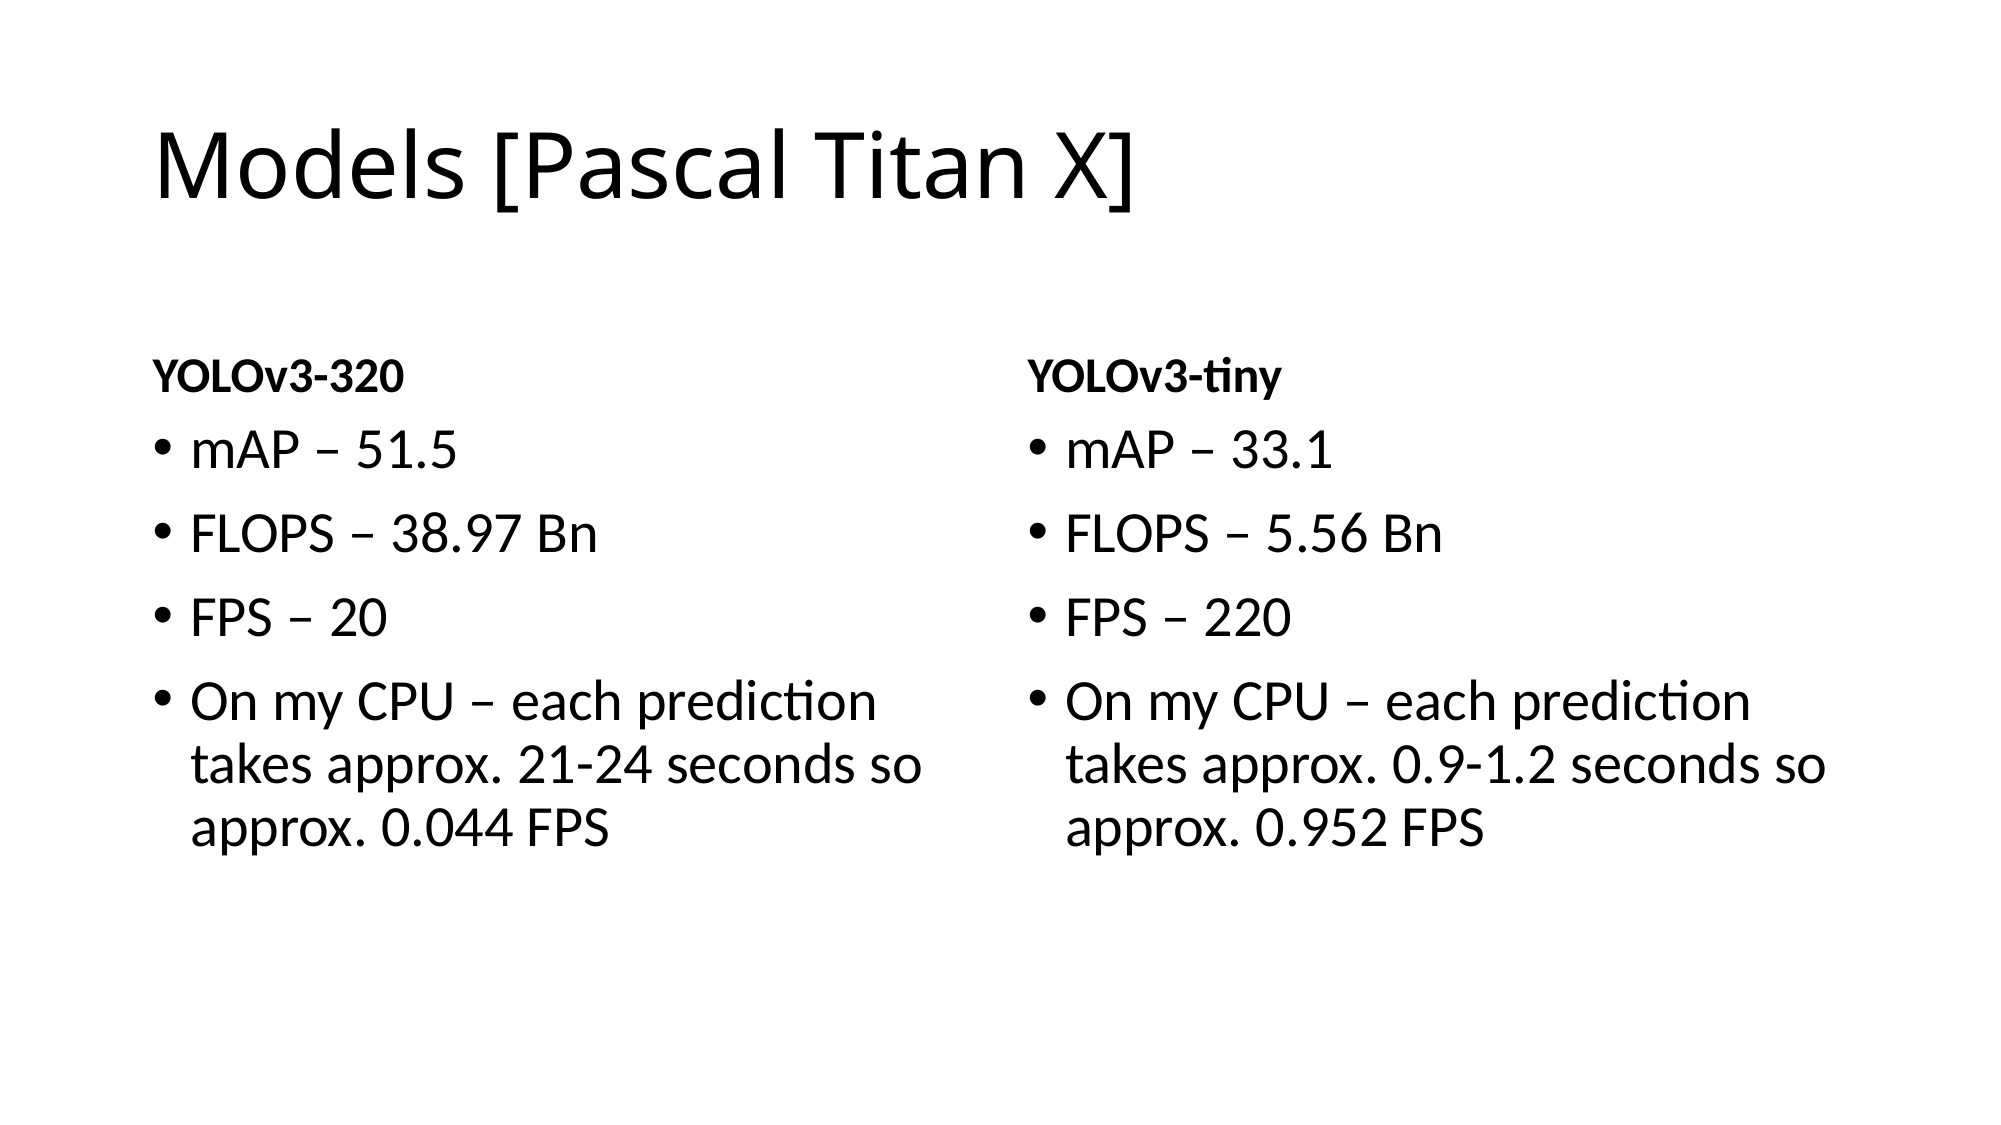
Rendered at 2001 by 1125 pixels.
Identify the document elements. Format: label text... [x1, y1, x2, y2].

list mAP – 51.5 FLOPS – 38.97 Bn FPS – 20 On my CPU – each prediction takes approx. 21-24 seconds so approx. 0.044 FPS [137, 410, 984, 1016]
list YOLOv3-tiny [1012, 275, 1863, 410]
list mAP – 33.1 FLOPS – 5.56 Bn FPS – 220 On my CPU – each prediction takes approx. 0.9-1.2 seconds so approx. 0.952 FPS [1012, 410, 1863, 1016]
title Models [Pascal Titan X] [137, 59, 1863, 278]
list YOLOv3-320 [137, 275, 984, 410]
